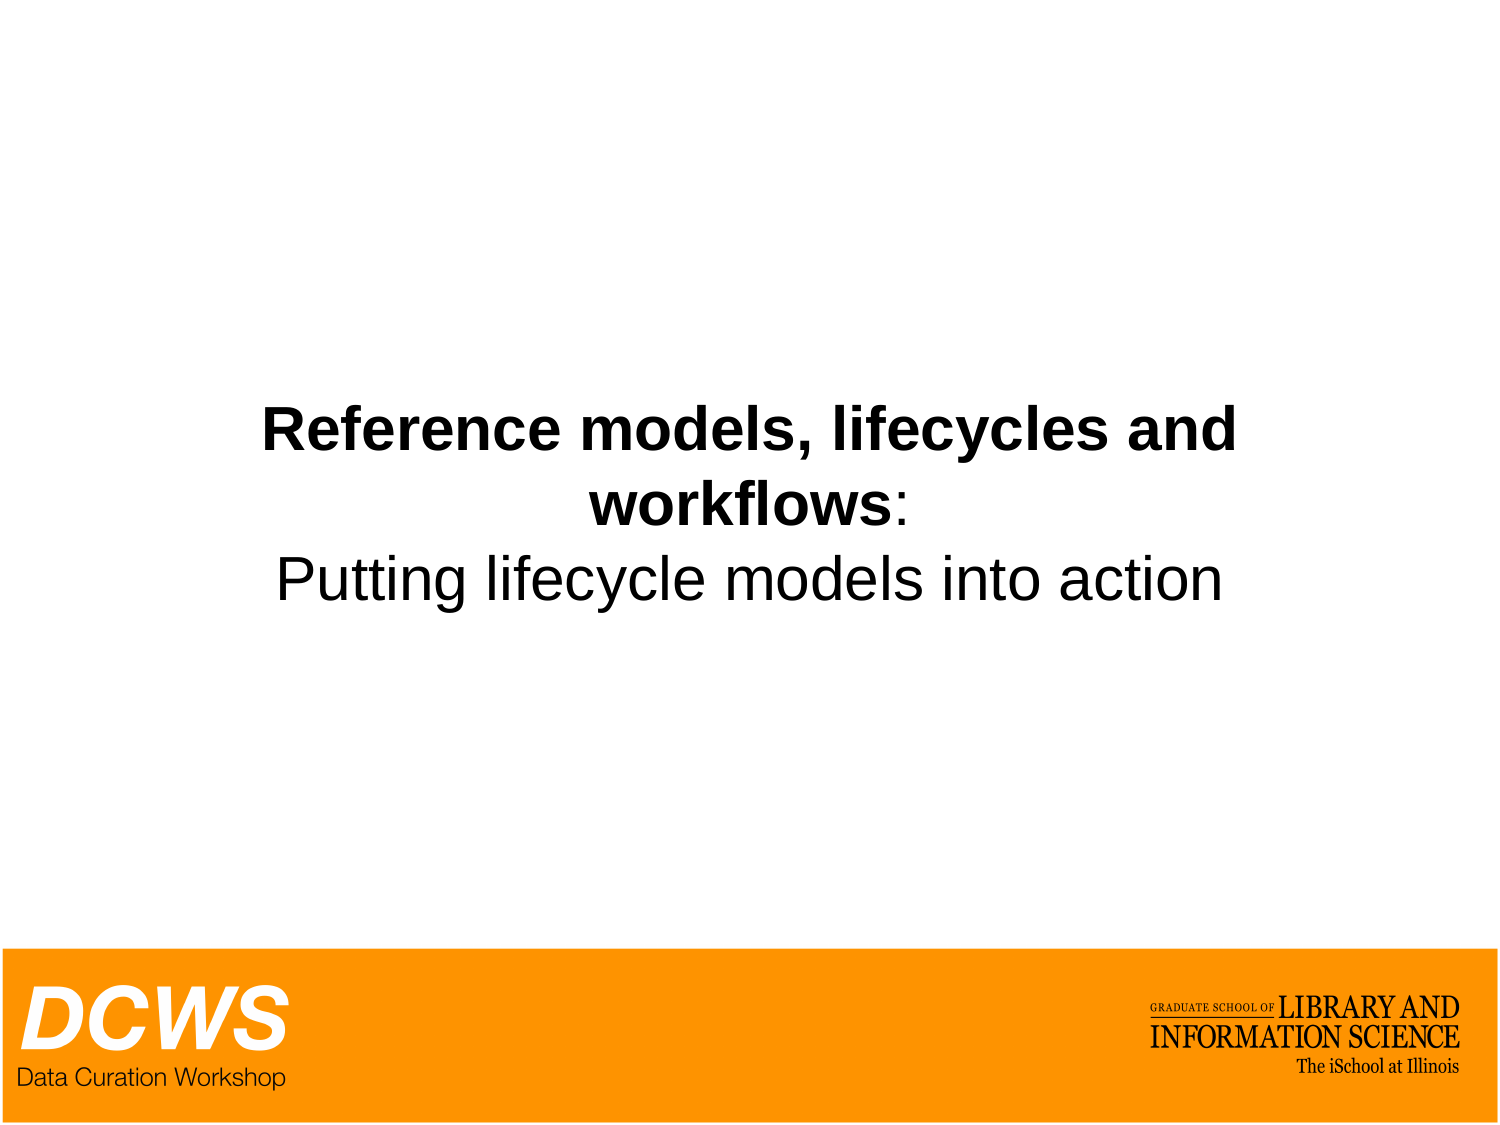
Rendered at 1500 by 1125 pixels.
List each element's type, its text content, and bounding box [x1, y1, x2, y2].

picture [0, 944, 1500, 1125]
title Reference models, lifecycles and workflows: Putting lifecycle models into action [112, 379, 1388, 621]
